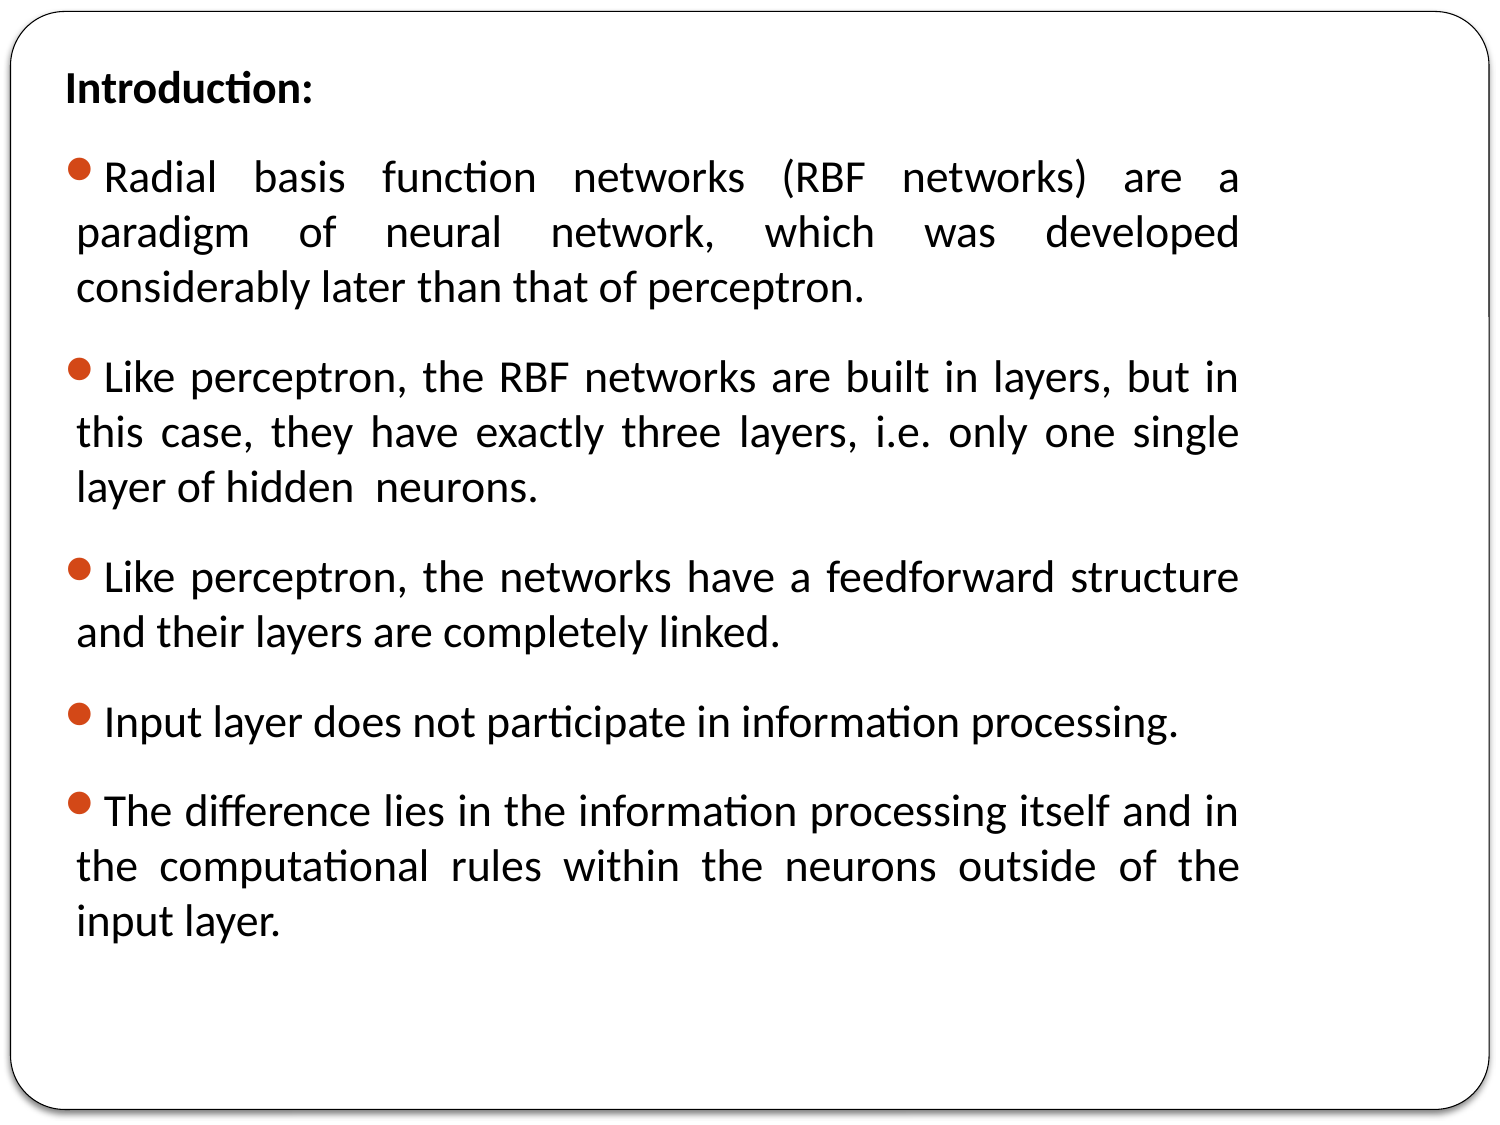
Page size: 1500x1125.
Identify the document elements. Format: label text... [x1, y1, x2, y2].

list Introduction: Radial basis function networks (RBF networks) are a paradigm of neural network, which was developed considerably later than that of perceptron. Like perceptron, the RBF networks are built in layers, but in this case, they have exactly three layers, i.e. only one single layer of hidden neurons. Like perceptron, the networks have a feedforward structure and their layers are completely linked. Input layer does not participate in information processing. The difference lies in the information processing itself and in the computational rules within the neurons outside of the input layer. [50, 50, 1450, 1100]
